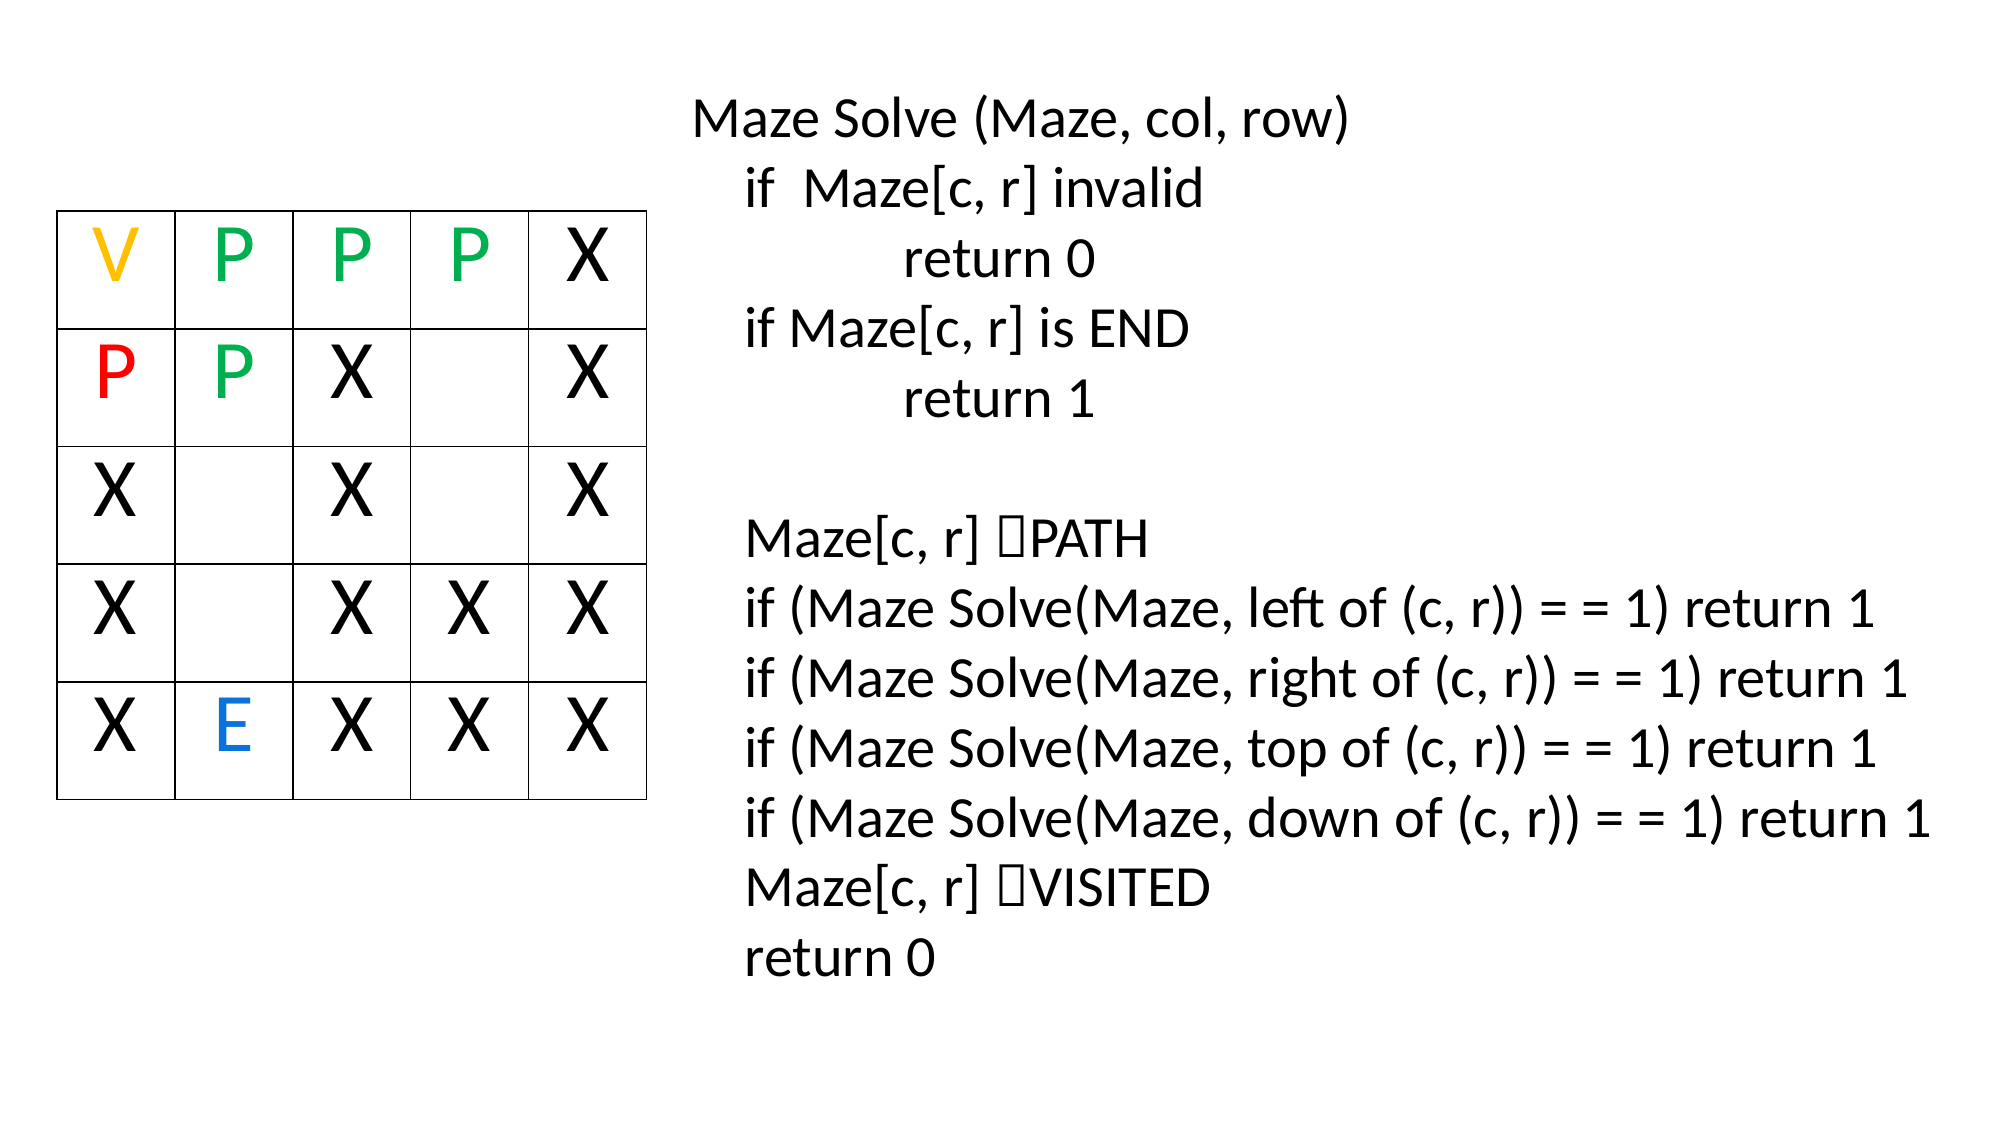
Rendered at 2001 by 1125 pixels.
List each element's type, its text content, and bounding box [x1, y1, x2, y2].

table_cell P [58, 330, 174, 446]
table_cell [411, 330, 528, 446]
table_cell X [58, 683, 174, 799]
table_cell [176, 447, 292, 563]
table_cell [176, 565, 292, 681]
table_cell [411, 447, 528, 563]
table_cell X [58, 447, 174, 563]
table_cell X [411, 565, 528, 681]
table_cell X [294, 683, 410, 799]
table_cell X [529, 565, 646, 681]
table_cell X [529, 330, 646, 446]
table_header P [294, 212, 410, 328]
table_cell X [529, 683, 646, 799]
table_header P [411, 212, 528, 328]
table_cell X [294, 565, 410, 681]
table_cell X [294, 330, 410, 446]
table_header X [529, 212, 646, 328]
table_header P [176, 212, 292, 328]
table_cell X [411, 683, 528, 799]
table_cell E [176, 683, 292, 799]
table_cell X [58, 565, 174, 681]
table_header V [58, 212, 174, 328]
table_cell X [294, 447, 410, 563]
table_cell P [176, 330, 292, 446]
text_box Maze Solve (Maze, col, row) if Maze[c, r] invalid return 0 if Maze[c, r] is END return 1 Maze[c, r] PATH if (Maze Solve(Maze, left of (c, r)) = = 1) return 1 if (Maze Solve(Maze, right of (c, r)) = = 1) return 1 if (Maze Solve(Maze, top of (c, r)) = = 1) return 1 if (Maze Solve(Maze, down of (c, r)) = = 1) return 1 Maze[c, r] VISITED return 0 [677, 71, 1978, 996]
table_cell X [529, 447, 646, 563]
